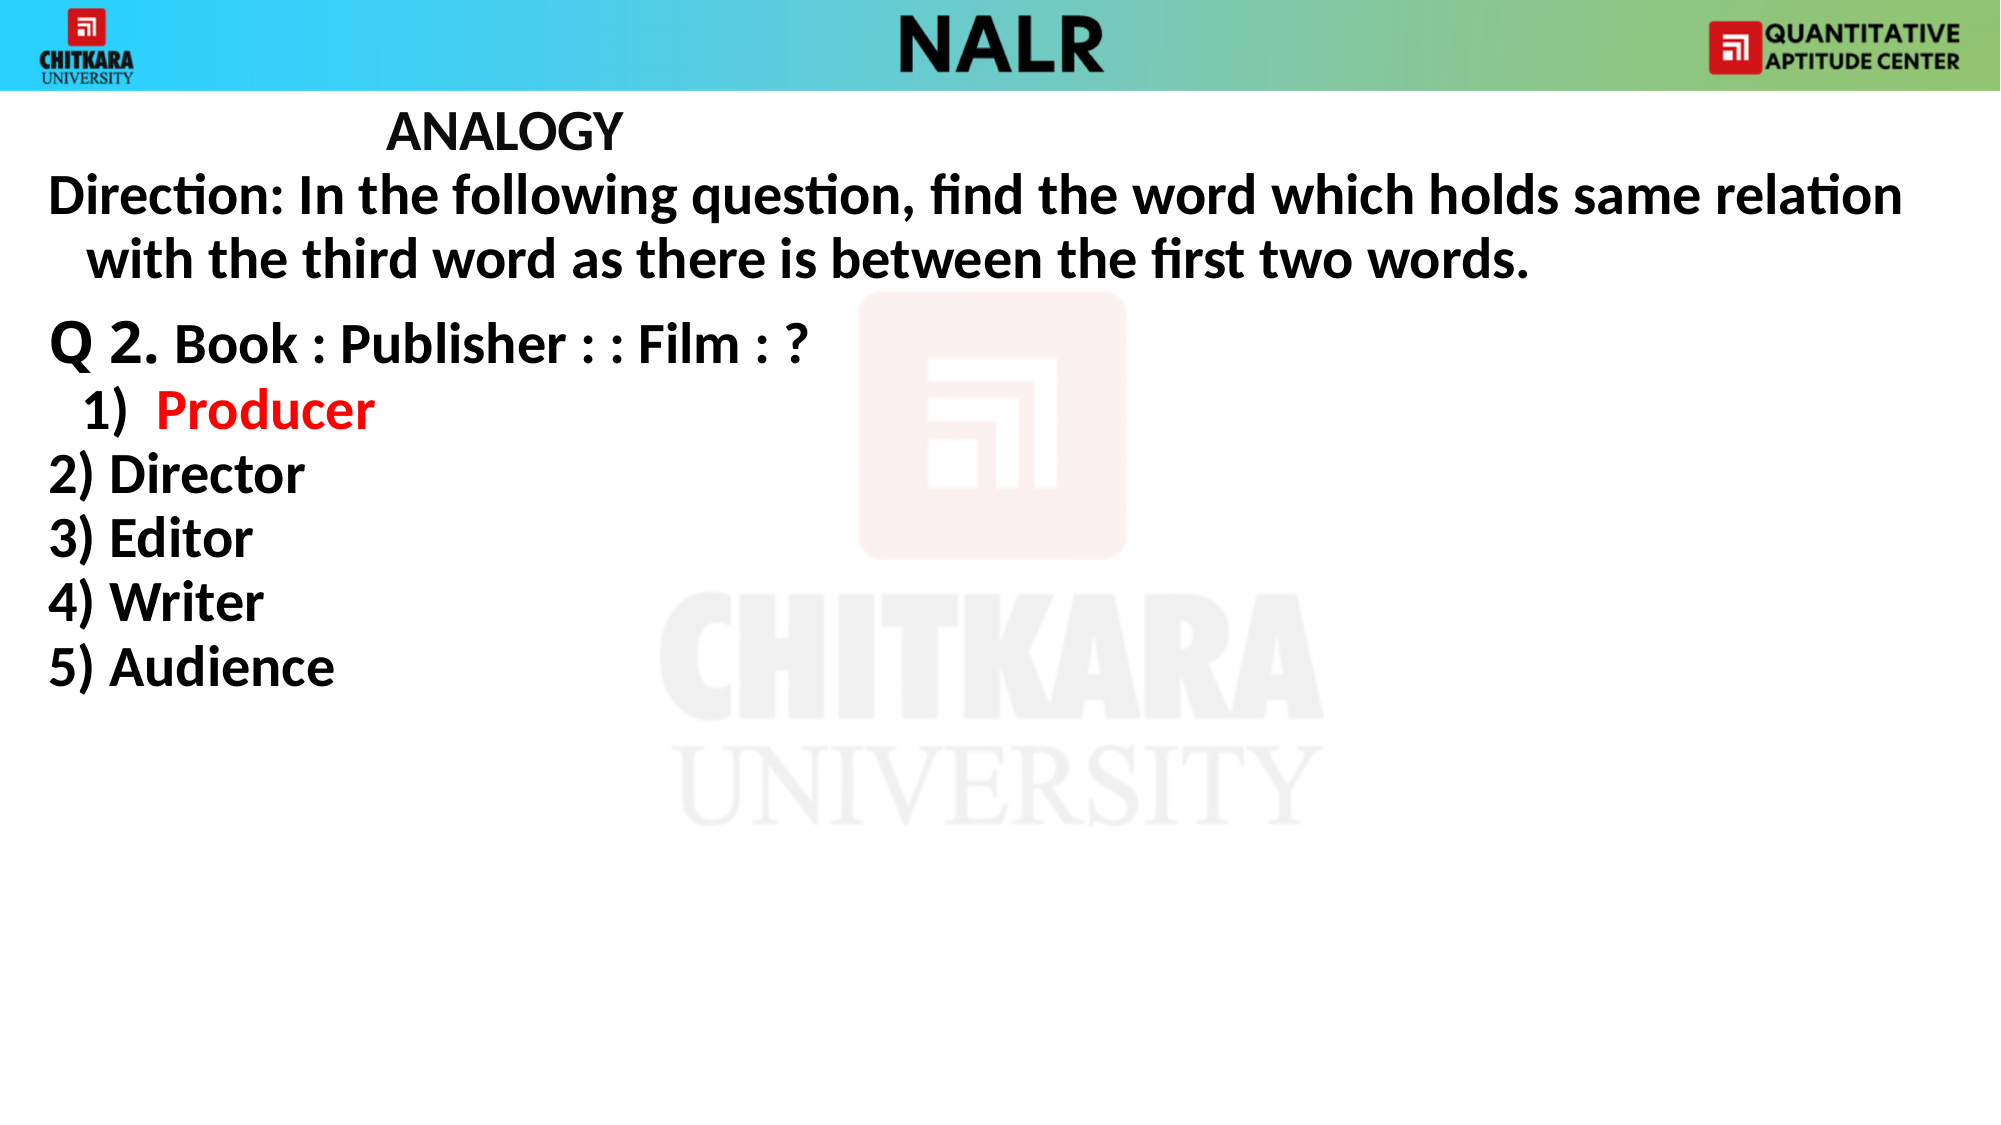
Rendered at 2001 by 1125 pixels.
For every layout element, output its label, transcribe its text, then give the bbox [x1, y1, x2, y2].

title [41, 31, 1959, 93]
list ANALOGY Direction: In the following question, find the word which holds same relation with the third word as there is between the first two words. Q 2. Book : Publisher : : Film : ? Producer 2) Director 3) Editor 4) Writer 5) Audience [33, 93, 2000, 1053]
picture [0, 0, 2000, 1125]
